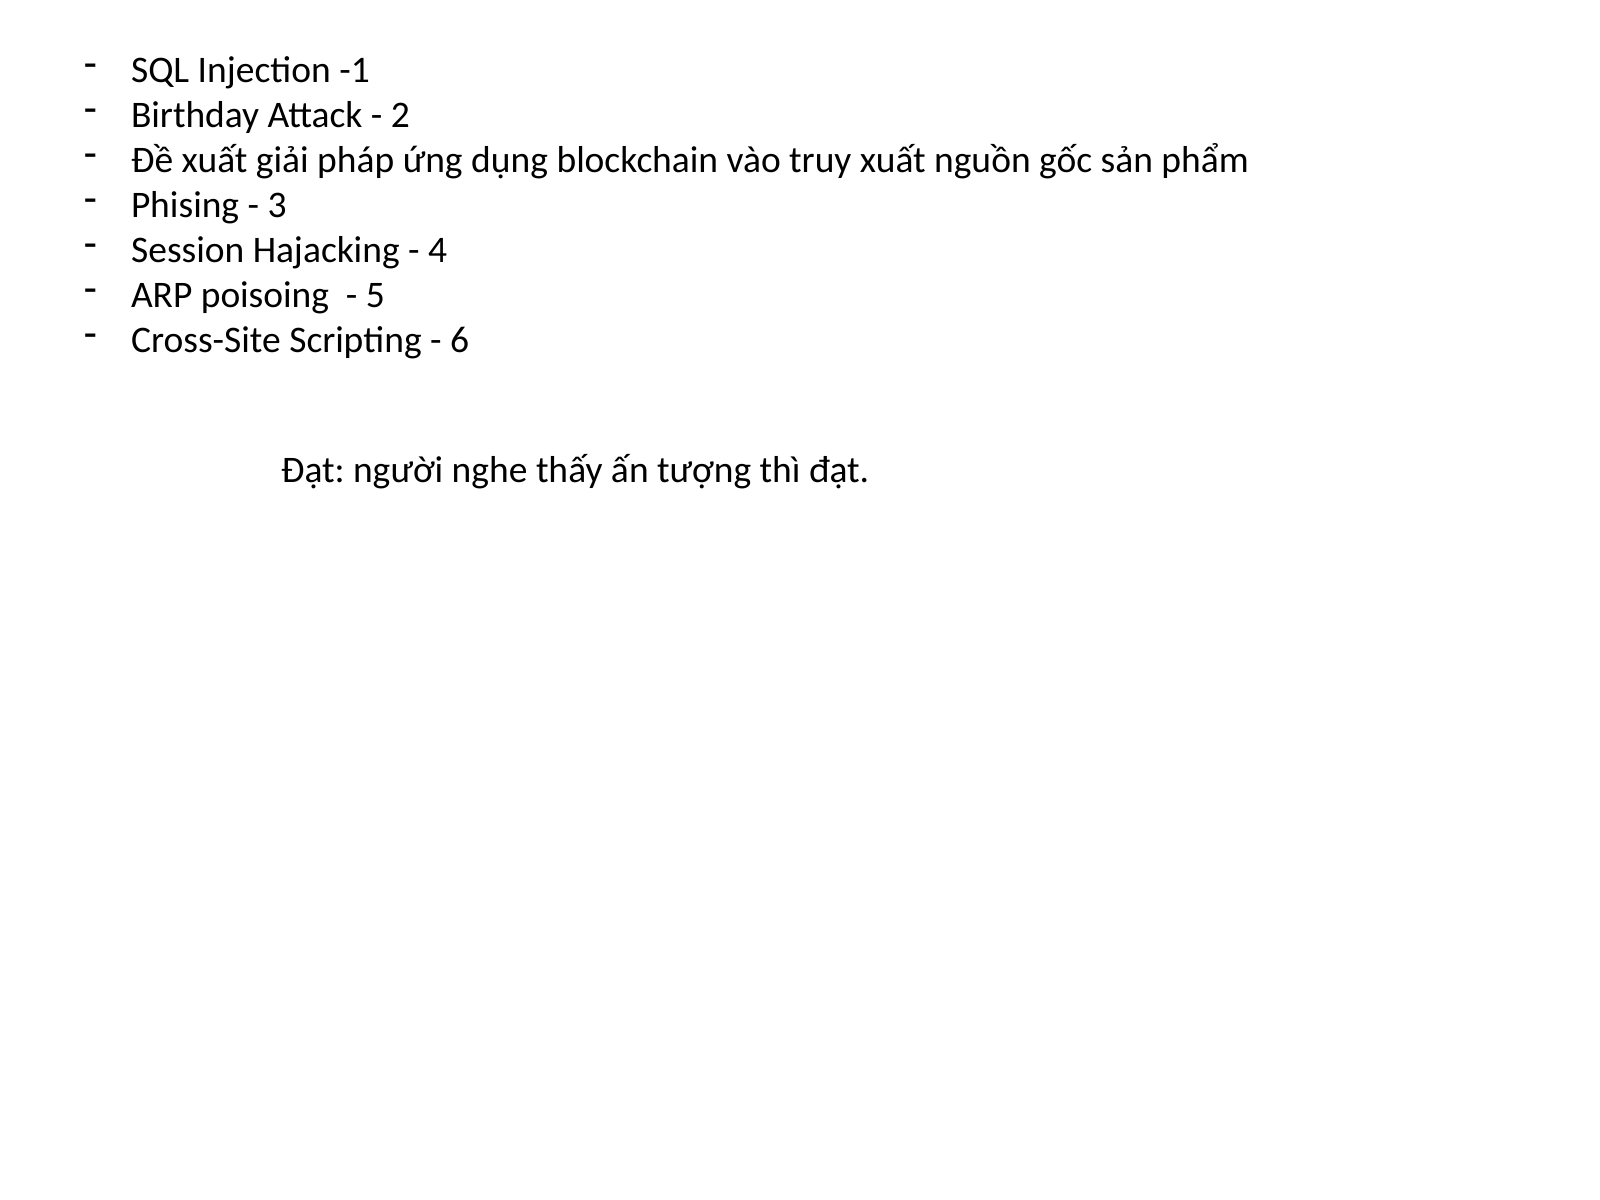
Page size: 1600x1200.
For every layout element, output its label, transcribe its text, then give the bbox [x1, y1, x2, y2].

text_box SQL Injection -1 Birthday Attack - 2 Đề xuất giải pháp ứng dụng blockchain vào truy xuất nguồn gốc sản phẩm Phising - 3 Session Hajacking - 4 ARP poisoing - 5 Cross-Site Scripting - 6 [69, 37, 1266, 368]
text_box Đạt: người nghe thấy ấn tượng thì đạt. [266, 437, 894, 498]
